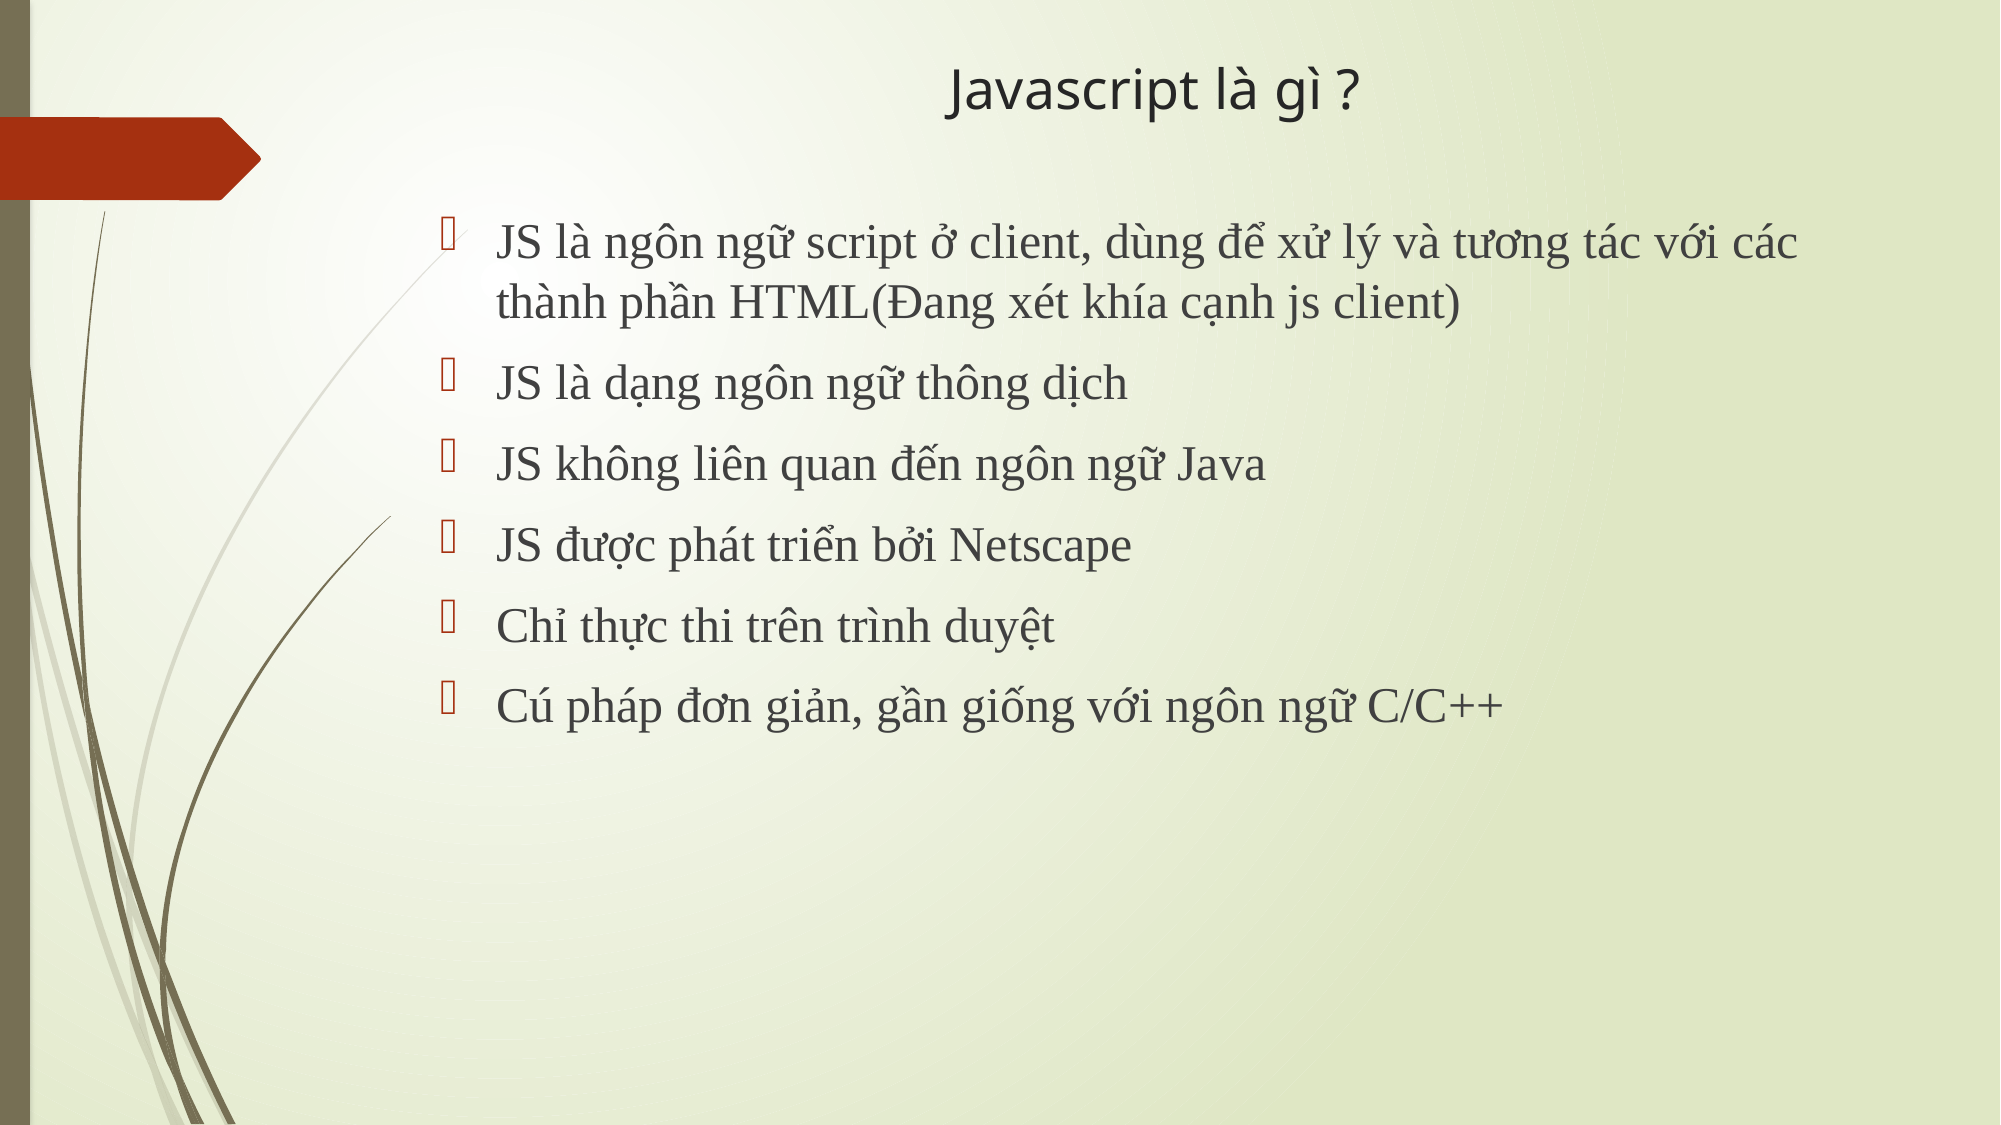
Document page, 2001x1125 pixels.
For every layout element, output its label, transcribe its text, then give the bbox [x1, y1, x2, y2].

list JS là ngôn ngữ script ở client, dùng để xử lý và tương tác với các thành phần HTML(Đang xét khía cạnh js client) JS là dạng ngôn ngữ thông dịch JS không liên quan đến ngôn ngữ Java JS được phát triển bởi Netscape Chỉ thực thi trên trình duyệt Cú pháp đơn giản, gần giống với ngôn ngữ C/C++ [424, 201, 1888, 970]
title Javascript là gì ? [424, 46, 1887, 128]
